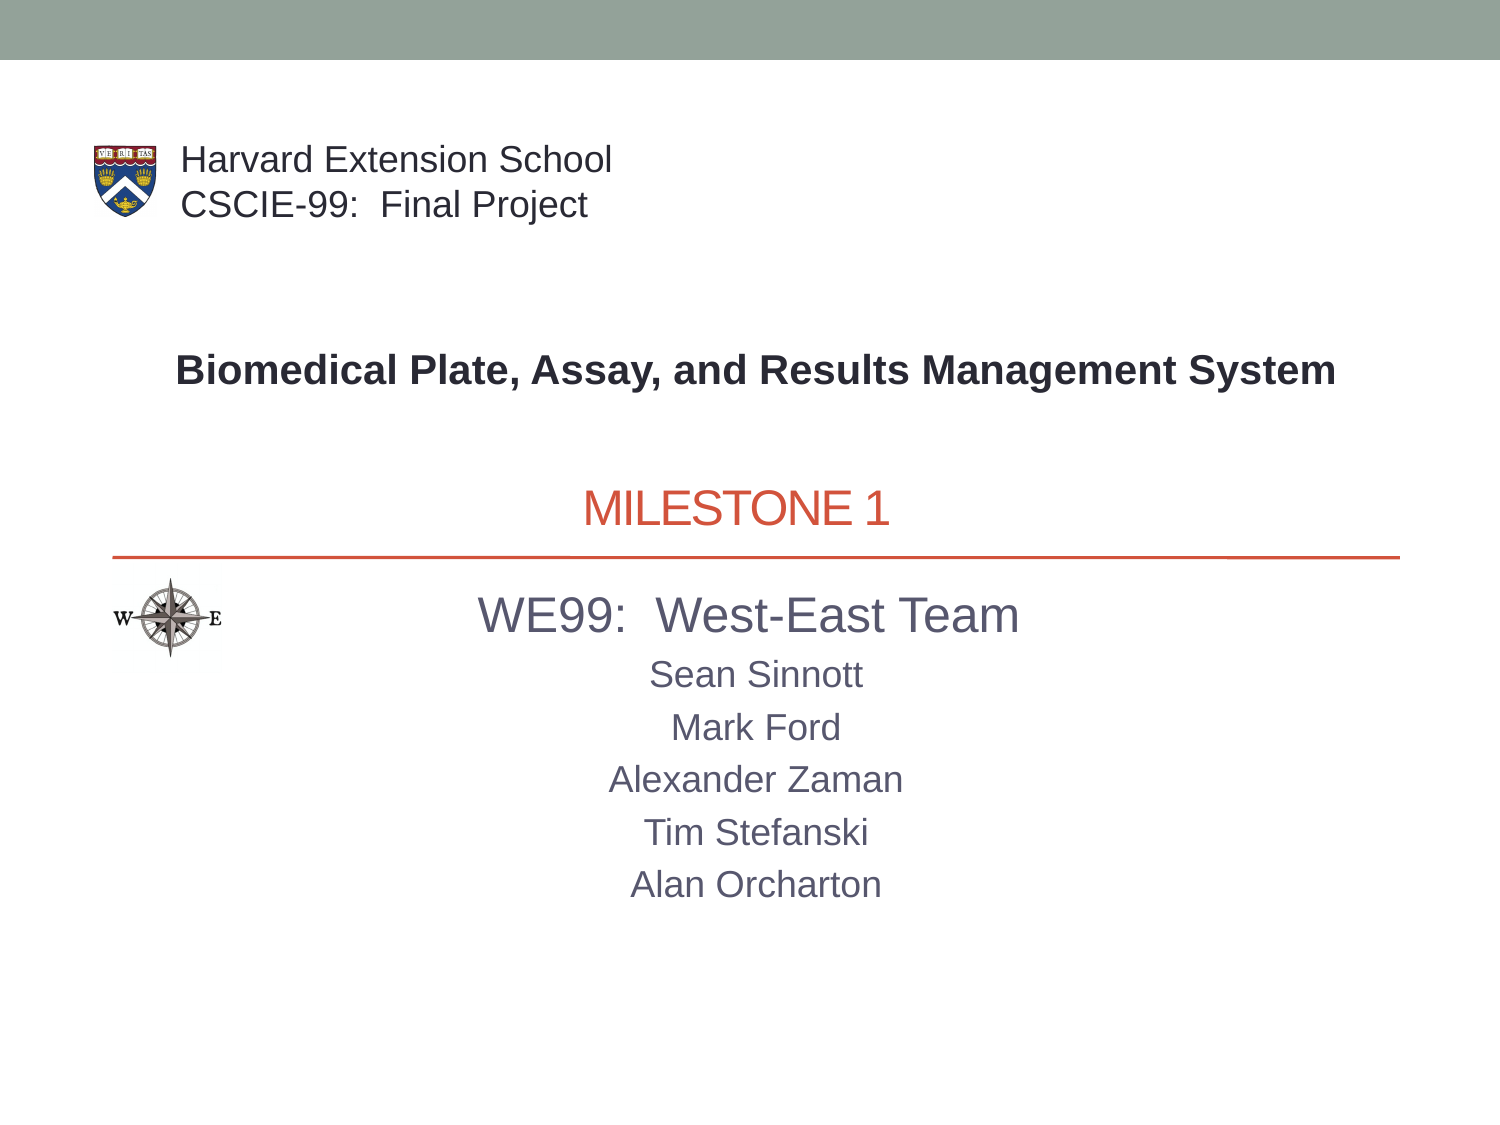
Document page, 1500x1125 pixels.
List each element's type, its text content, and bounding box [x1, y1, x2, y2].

picture [112, 563, 223, 674]
subtitle WE99: West-East Team Sean Sinnott Mark Ford Alexander Zaman Tim Stefanski Alan Orcharton [112, 575, 1400, 928]
text_box Biomedical Plate, Assay, and Results Management System [112, 285, 1400, 446]
title Milestone 1 [99, 436, 1387, 544]
text_box Harvard Extension School CSCIE-99: Final Project [165, 127, 1400, 232]
picture [94, 143, 157, 217]
